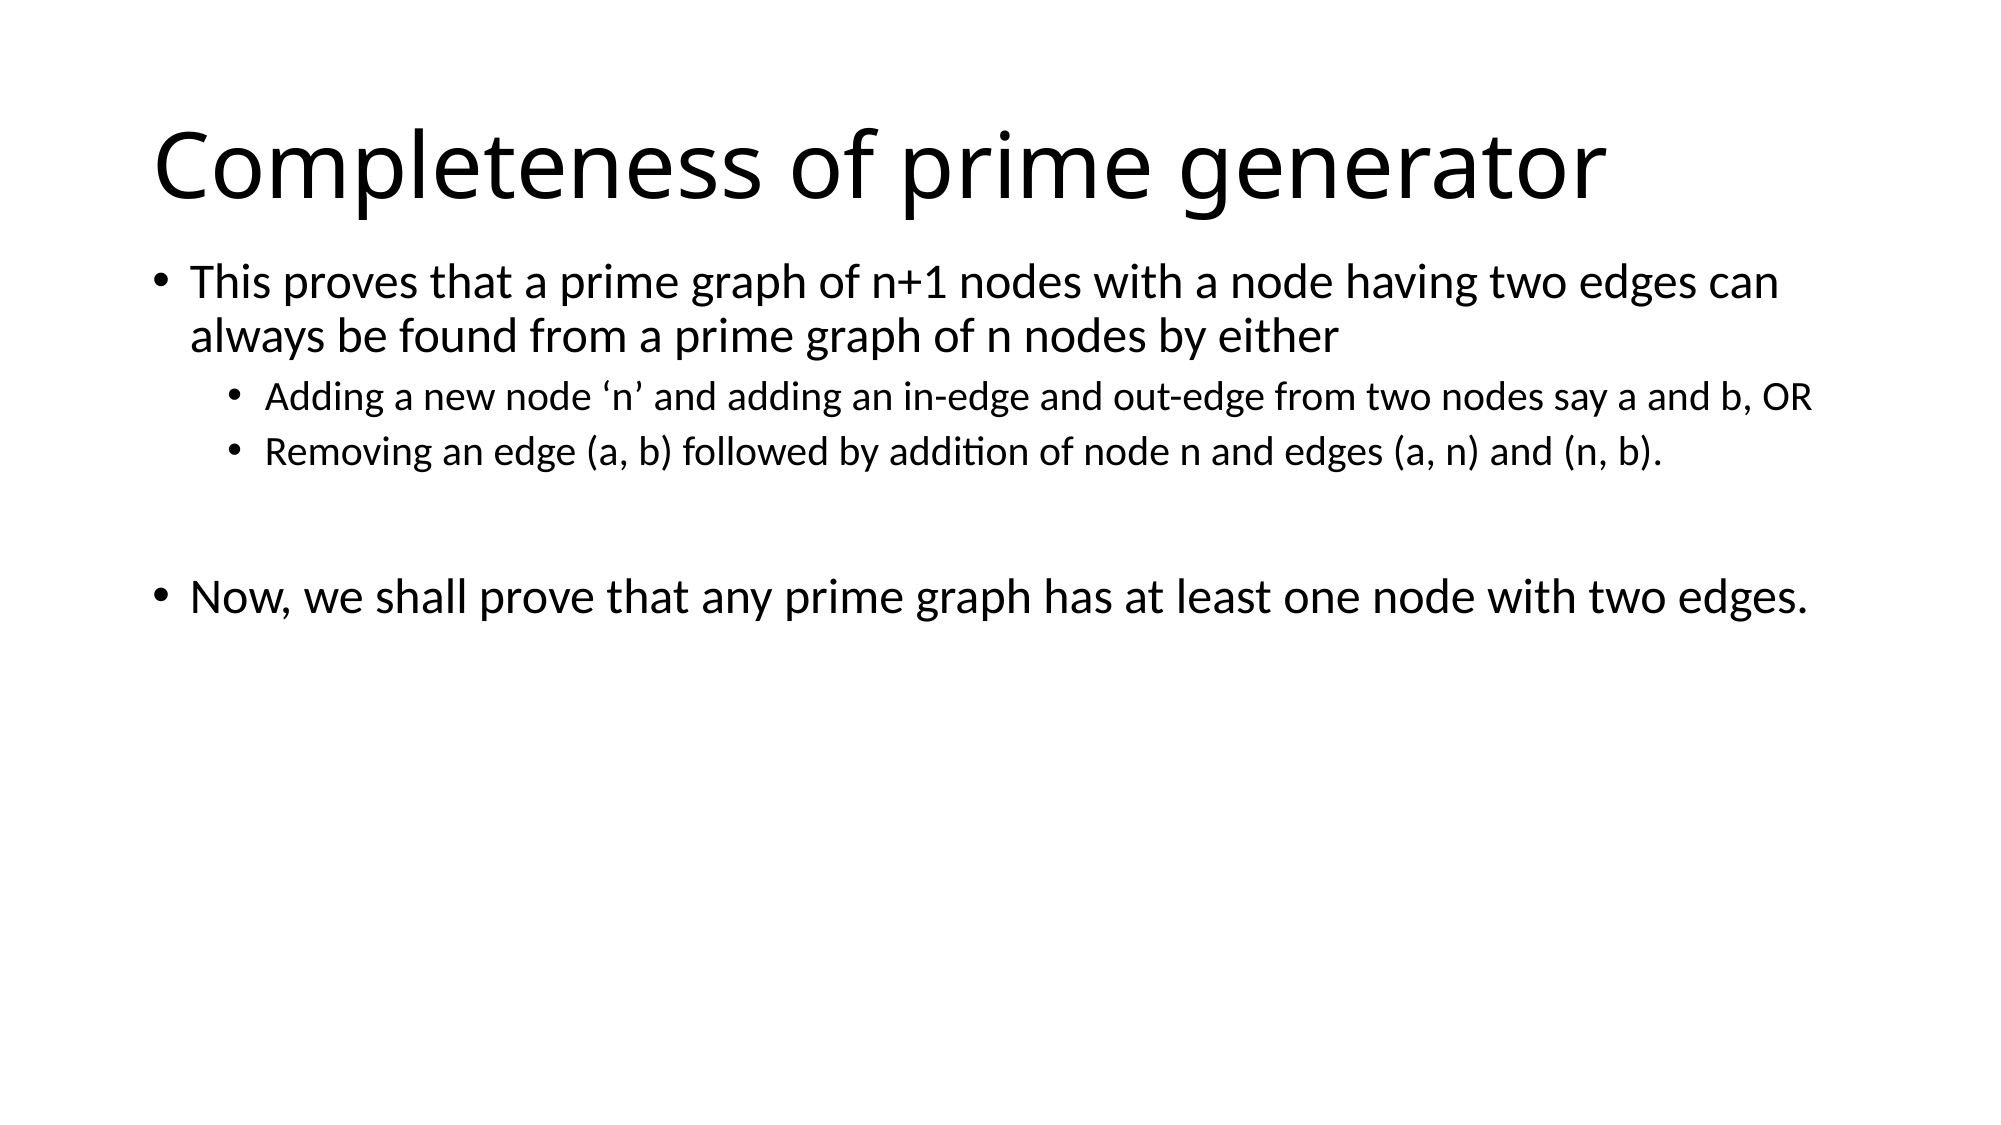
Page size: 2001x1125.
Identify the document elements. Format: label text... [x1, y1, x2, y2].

list This proves that a prime graph of n+1 nodes with a node having two edges can always be found from a prime graph of n nodes by either Adding a new node ‘n’ and adding an in-edge and out-edge from two nodes say a and b, OR Removing an edge (a, b) followed by addition of node n and edges (a, n) and (n, b). Now, we shall prove that any prime graph has at least one node with two edges. [137, 248, 1863, 1079]
title Completeness of prime generator [137, 59, 1863, 248]
